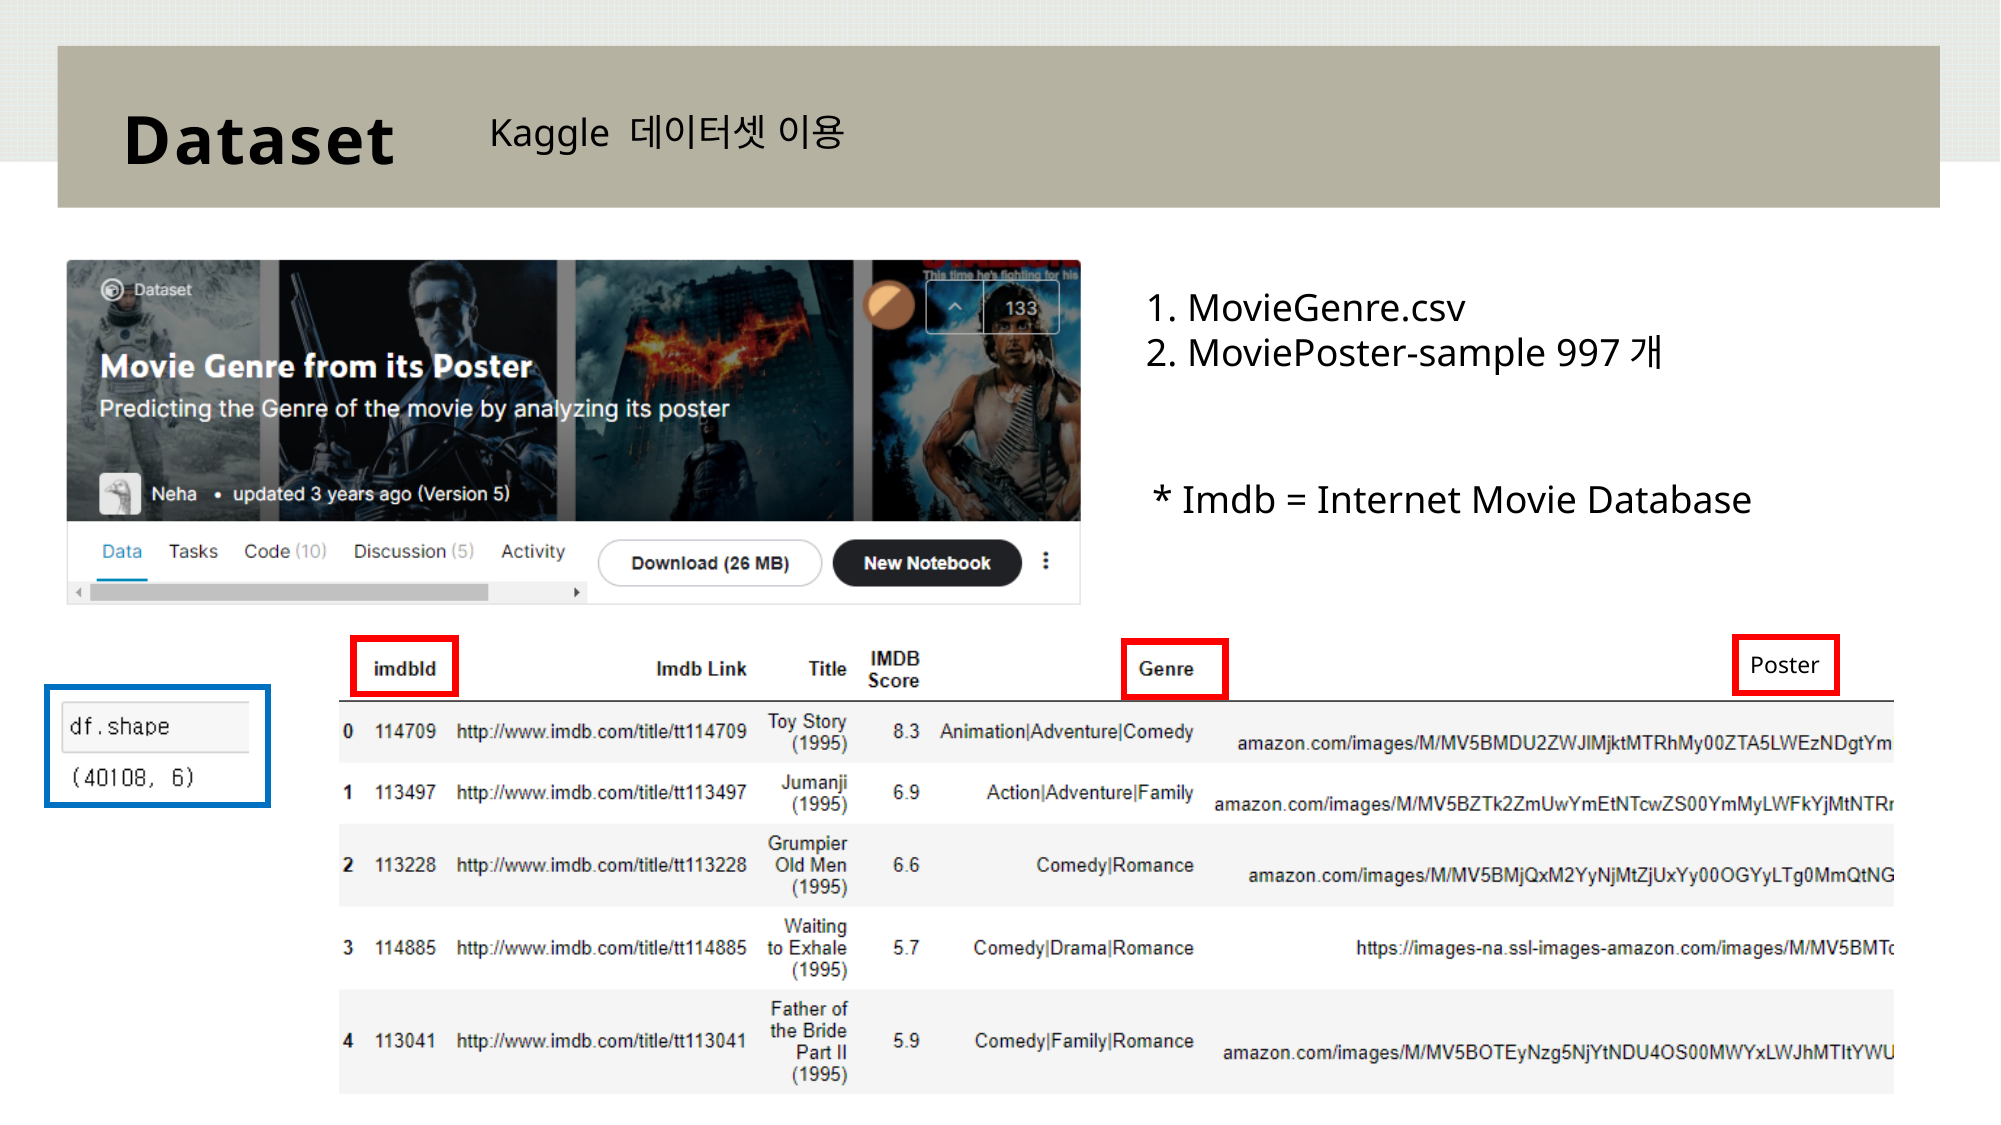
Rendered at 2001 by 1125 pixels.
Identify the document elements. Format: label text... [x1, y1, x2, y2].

picture [339, 641, 1894, 1100]
picture [46, 697, 249, 817]
text_box Kaggle 데이터셋 이용 [474, 101, 1153, 252]
text_box [1734, 636, 1838, 641]
picture [46, 217, 1094, 618]
text_box * Imdb = Internet Movie Database [1137, 468, 1768, 529]
text_box [46, 686, 269, 806]
text_box 1. MovieGenre.csv 2. MoviePoster-sample 997개 [1131, 276, 1680, 382]
title Dataset [104, 78, 1894, 192]
